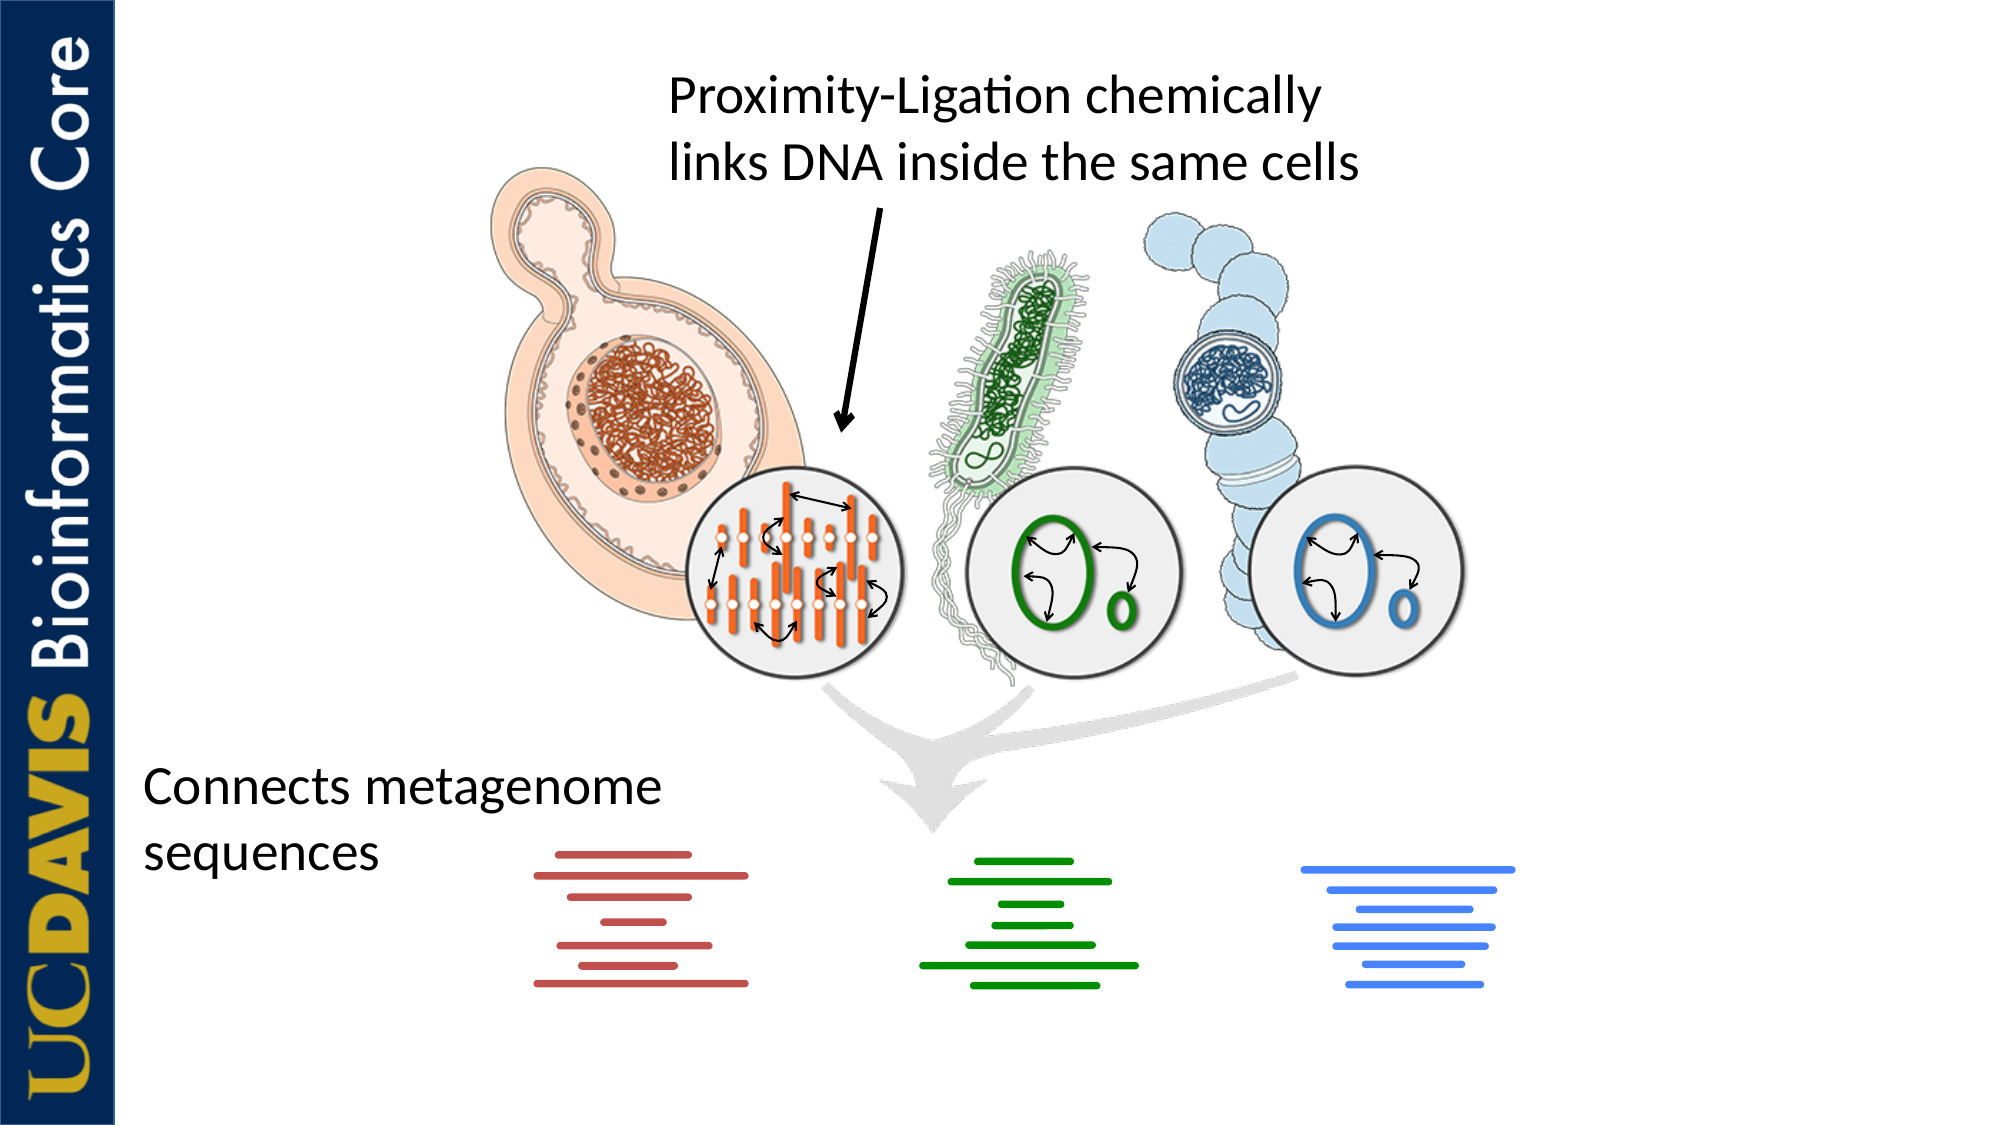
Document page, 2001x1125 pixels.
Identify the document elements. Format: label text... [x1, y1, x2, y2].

text_box [964, 940, 1097, 950]
text_box [555, 940, 714, 951]
text_box [996, 899, 1066, 910]
text_box Connects metagenome sequences [123, 738, 913, 892]
text_box [565, 892, 694, 902]
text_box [841, 207, 881, 433]
text_box [576, 960, 680, 971]
text_box [1344, 979, 1486, 990]
text_box [968, 980, 1102, 991]
text_box [1299, 865, 1517, 875]
text_box [532, 978, 750, 989]
text_box [1354, 904, 1475, 915]
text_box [418, 113, 1536, 836]
text_box [1331, 922, 1497, 932]
text_box [973, 856, 1076, 867]
text_box [918, 960, 1140, 971]
text_box [946, 876, 1114, 887]
picture [8, 0, 112, 1121]
text_box [990, 920, 1075, 931]
text_box [599, 917, 668, 928]
text_box [1360, 959, 1467, 970]
text_box [1325, 885, 1499, 895]
text_box [1331, 941, 1490, 951]
text_box Proximity-Ligation chemically links DNA inside the same cells [648, 48, 1438, 113]
